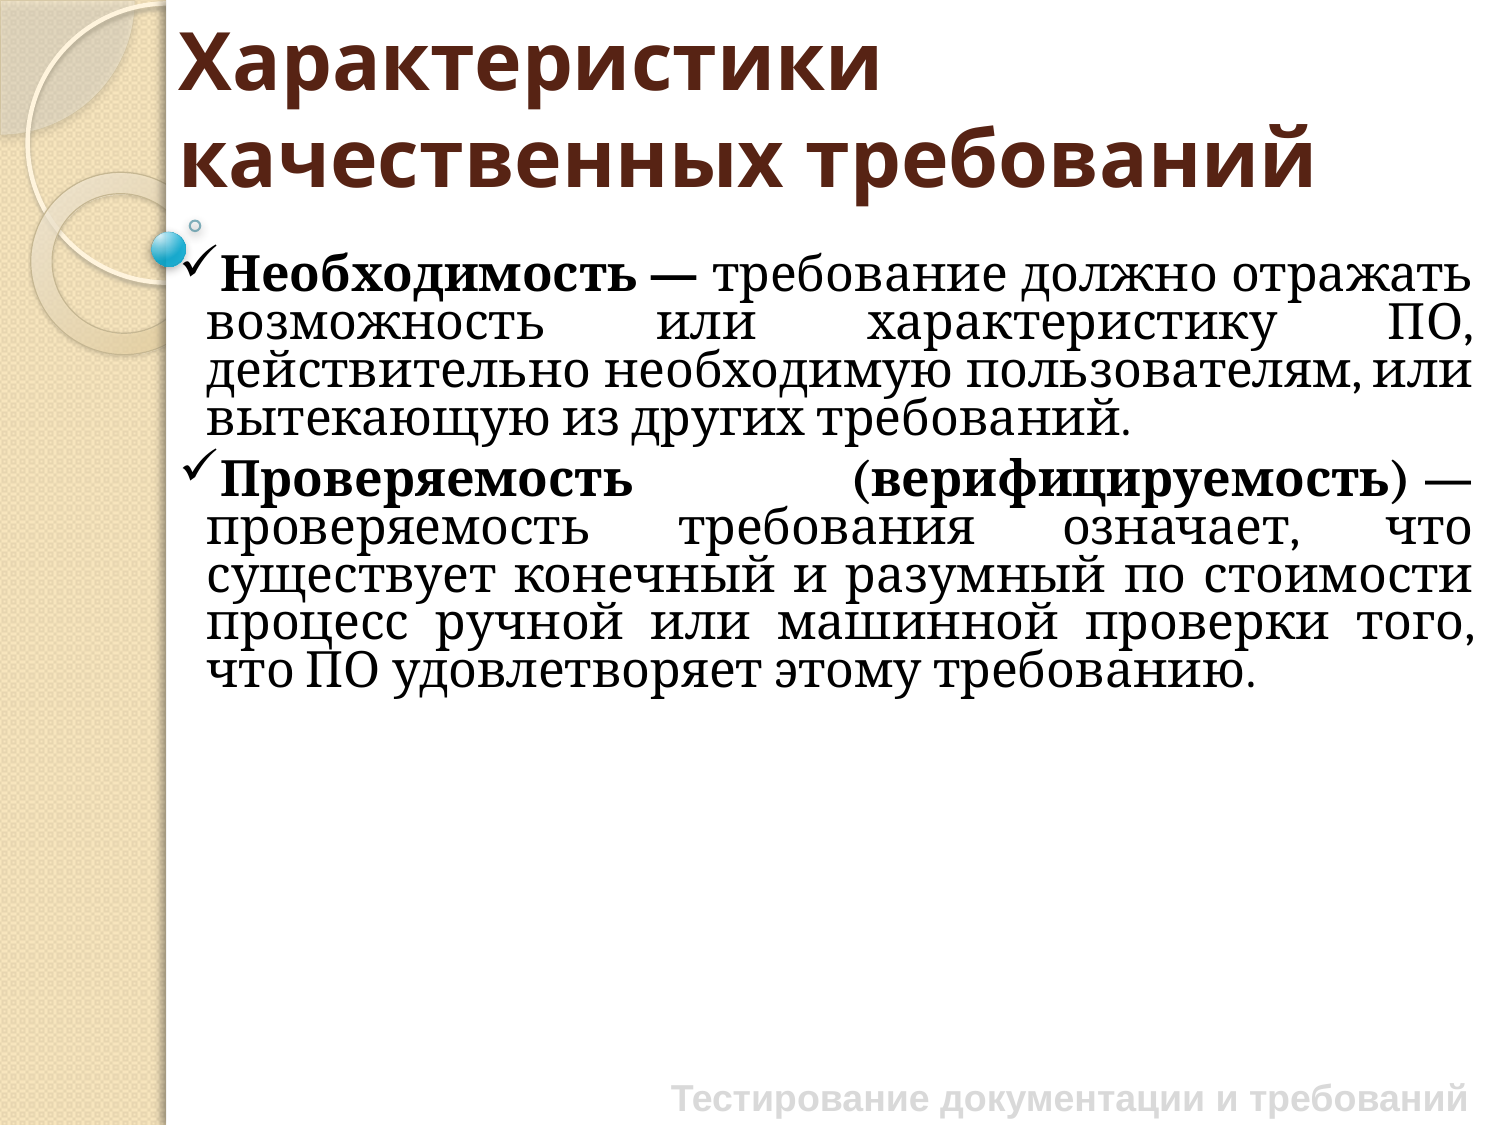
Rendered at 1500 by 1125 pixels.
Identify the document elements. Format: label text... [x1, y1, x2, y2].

title Характеристики качественных требований [164, 0, 1462, 211]
text_box Необходимость — требование должно отражать возможность или характеристику ПО, действительно необходимую пользователям, или вытекающую из других требований. Проверяемость (верифицируемость) — проверяемость требования означает, что существует конечный и разумный по стоимости процесс ручной или машинной проверки того, что ПО удовлетворяет этому требованию. [163, 246, 1489, 881]
text_box Тестирование документации и требований [656, 1066, 1500, 1125]
